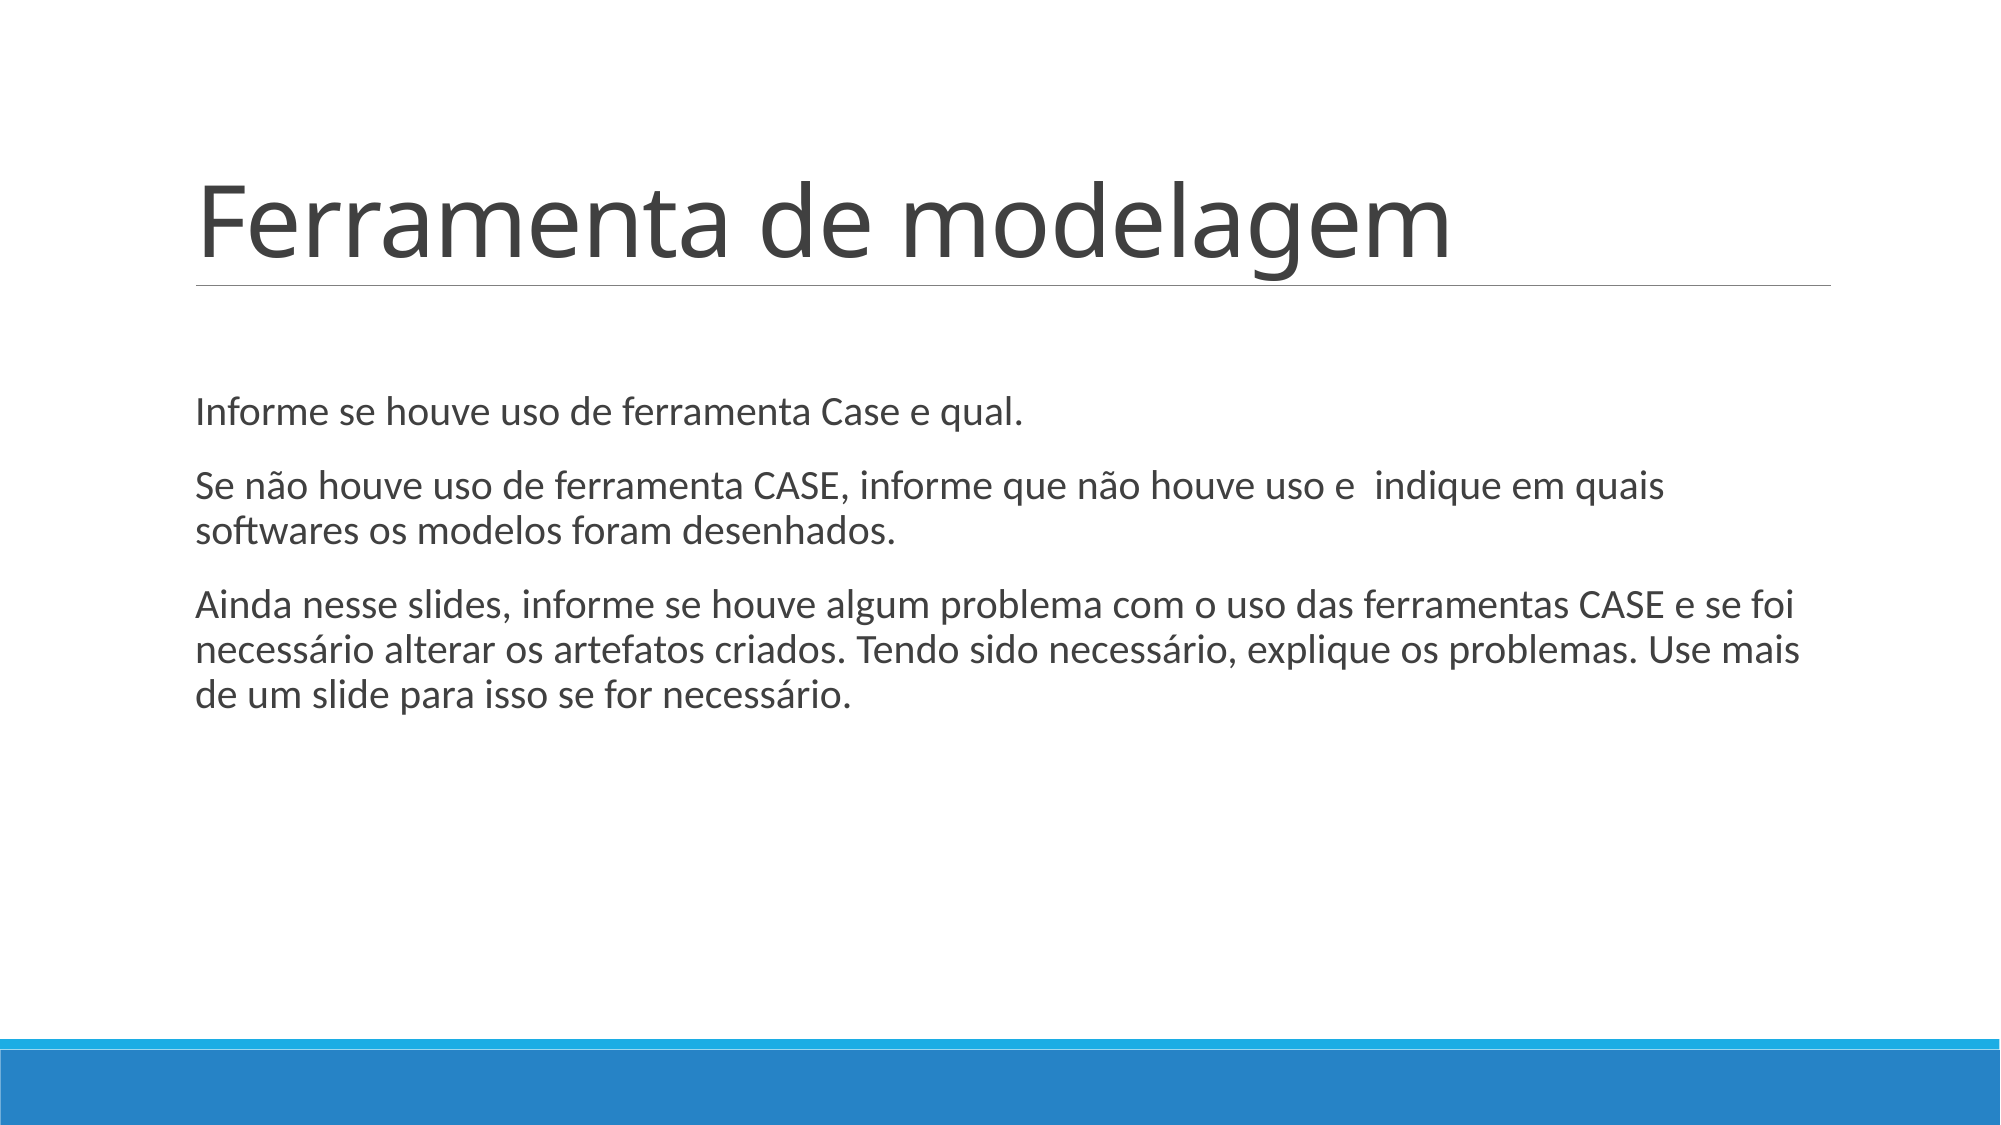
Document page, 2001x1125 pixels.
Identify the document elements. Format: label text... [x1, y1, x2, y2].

list Informe se houve uso de ferramenta Case e qual. Se não houve uso de ferramenta CASE, informe que não houve uso e indique em quais softwares os modelos foram desenhados. Ainda nesse slides, informe se houve algum problema com o uso das ferramentas CASE e se foi necessário alterar os artefatos criados. Tendo sido necessário, explique os problemas. Use mais de um slide para isso se for necessário. [180, 302, 1830, 963]
title Ferramenta de modelagem [180, 47, 1830, 285]
